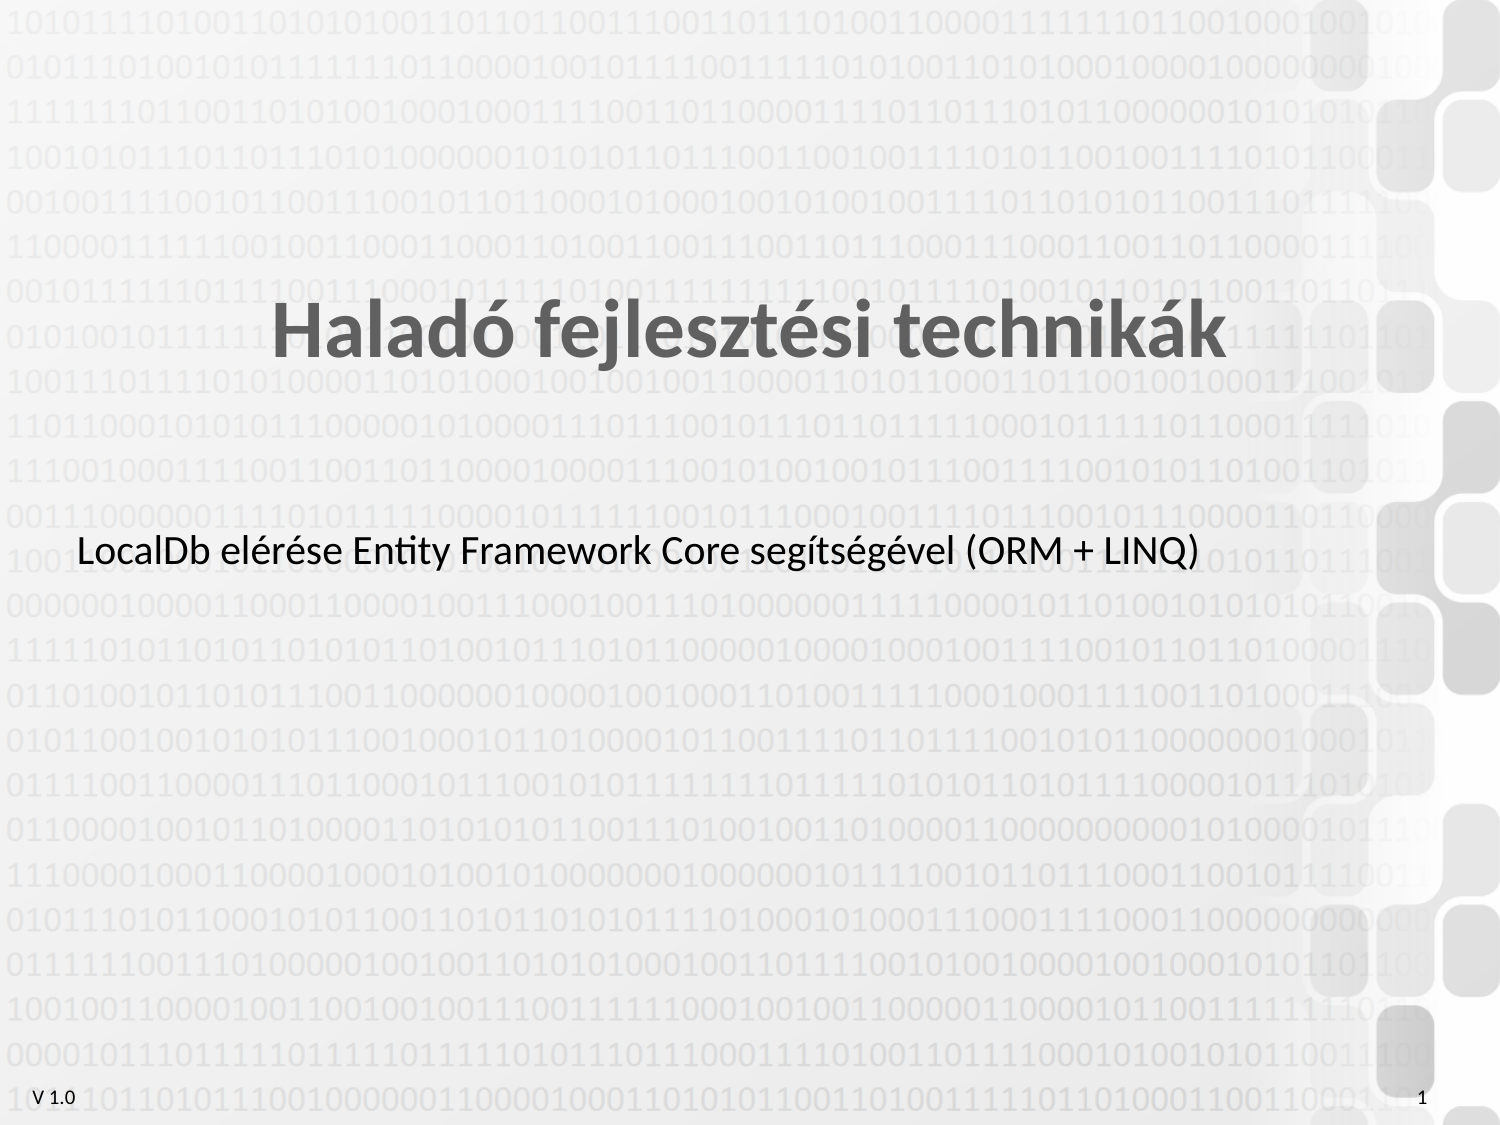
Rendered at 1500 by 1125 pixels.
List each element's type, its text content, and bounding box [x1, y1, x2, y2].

title Haladó fejlesztési technikák [17, 267, 1483, 509]
subtitle LocalDb elérése Entity Framework Core segítségével (ORM + LINQ) [17, 515, 1483, 1012]
slide_number 1 [1245, 1076, 1443, 1107]
picture [0, 0, 1500, 1125]
